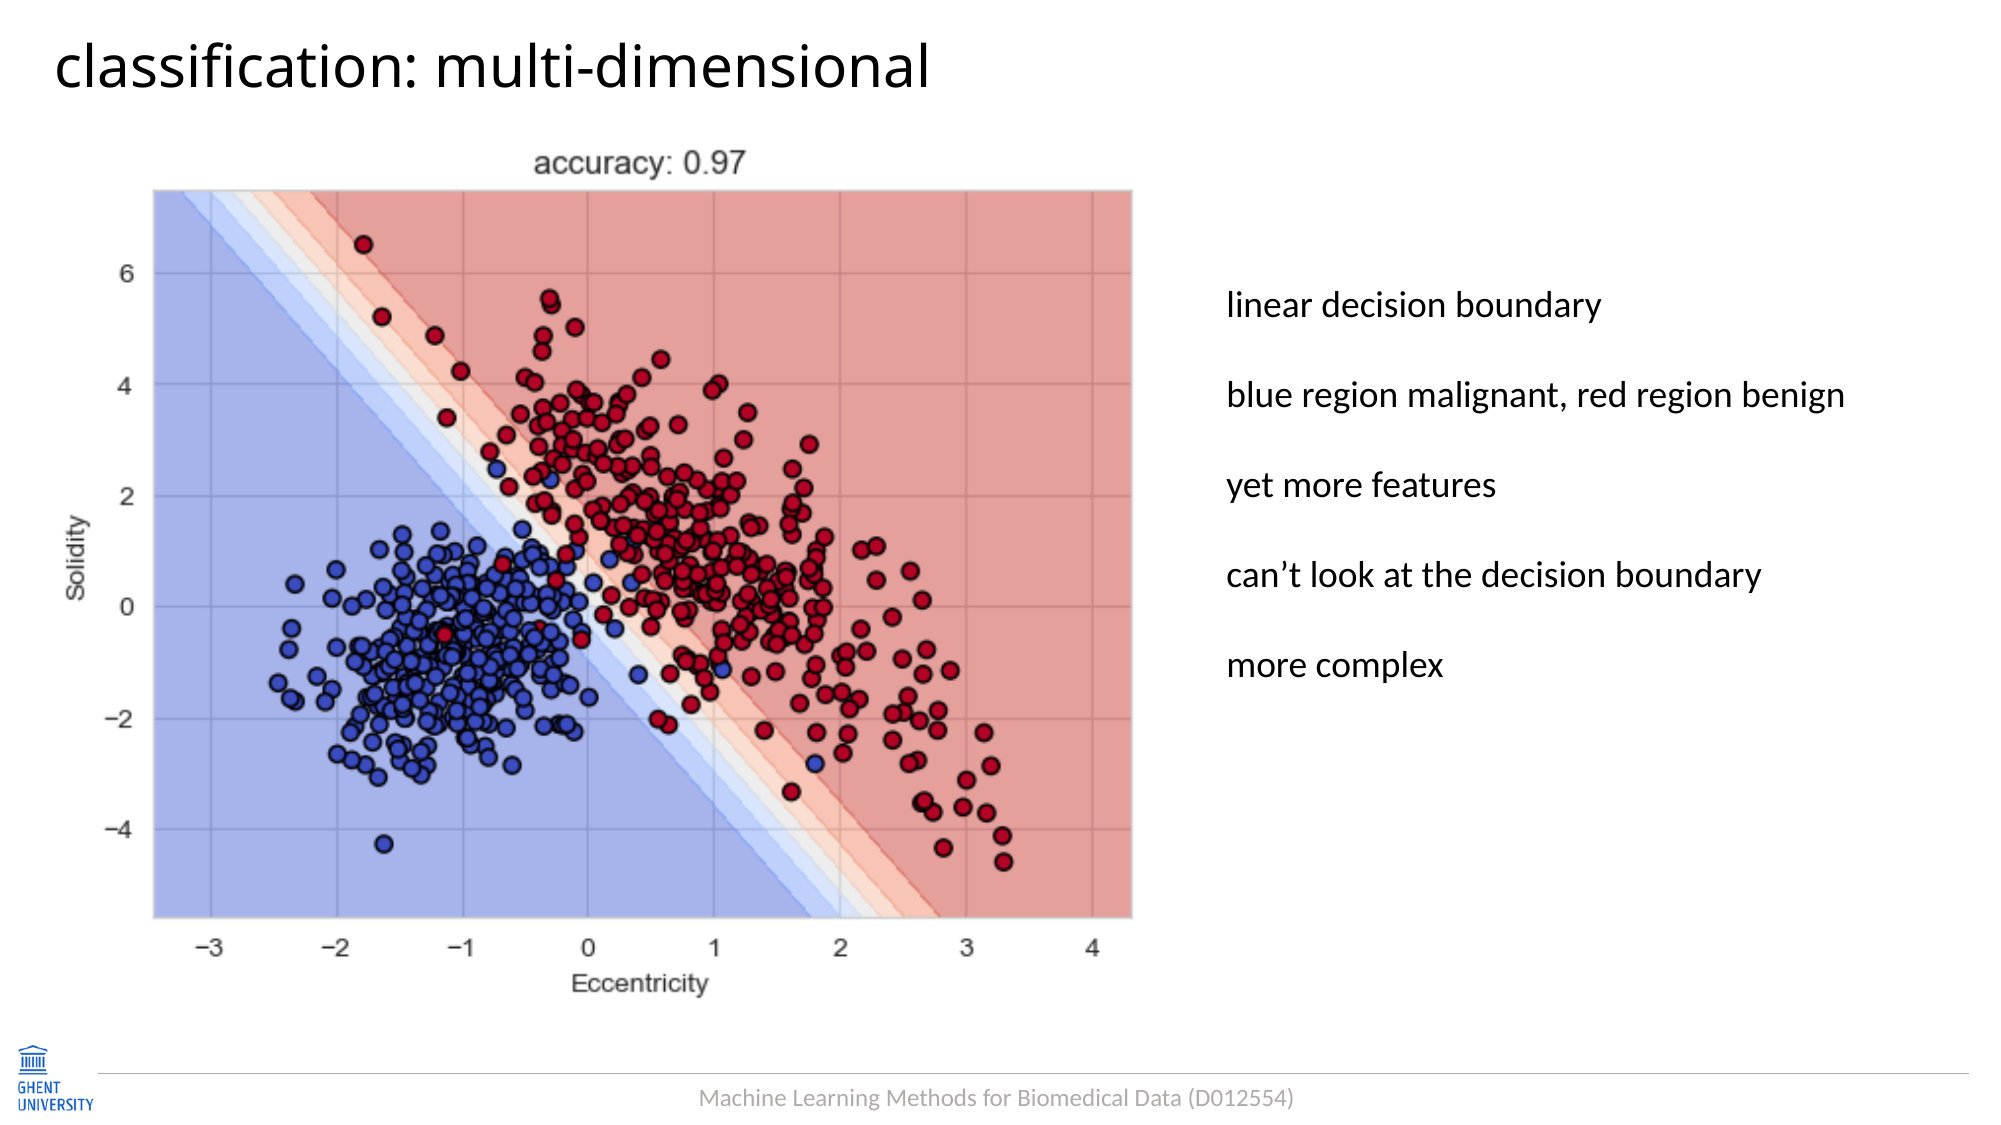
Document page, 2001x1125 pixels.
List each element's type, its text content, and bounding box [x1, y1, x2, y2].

picture [47, 131, 1149, 1016]
text_box linear decision boundary blue region malignant, red region benign yet more features can’t look at the decision boundary more complex [1211, 272, 1927, 828]
text_box Machine Learning Methods for Biomedical Data (D012554) [10, 1074, 1990, 1120]
text_box classification: multi-dimensional [39, 21, 1967, 107]
picture [10, 1031, 101, 1118]
